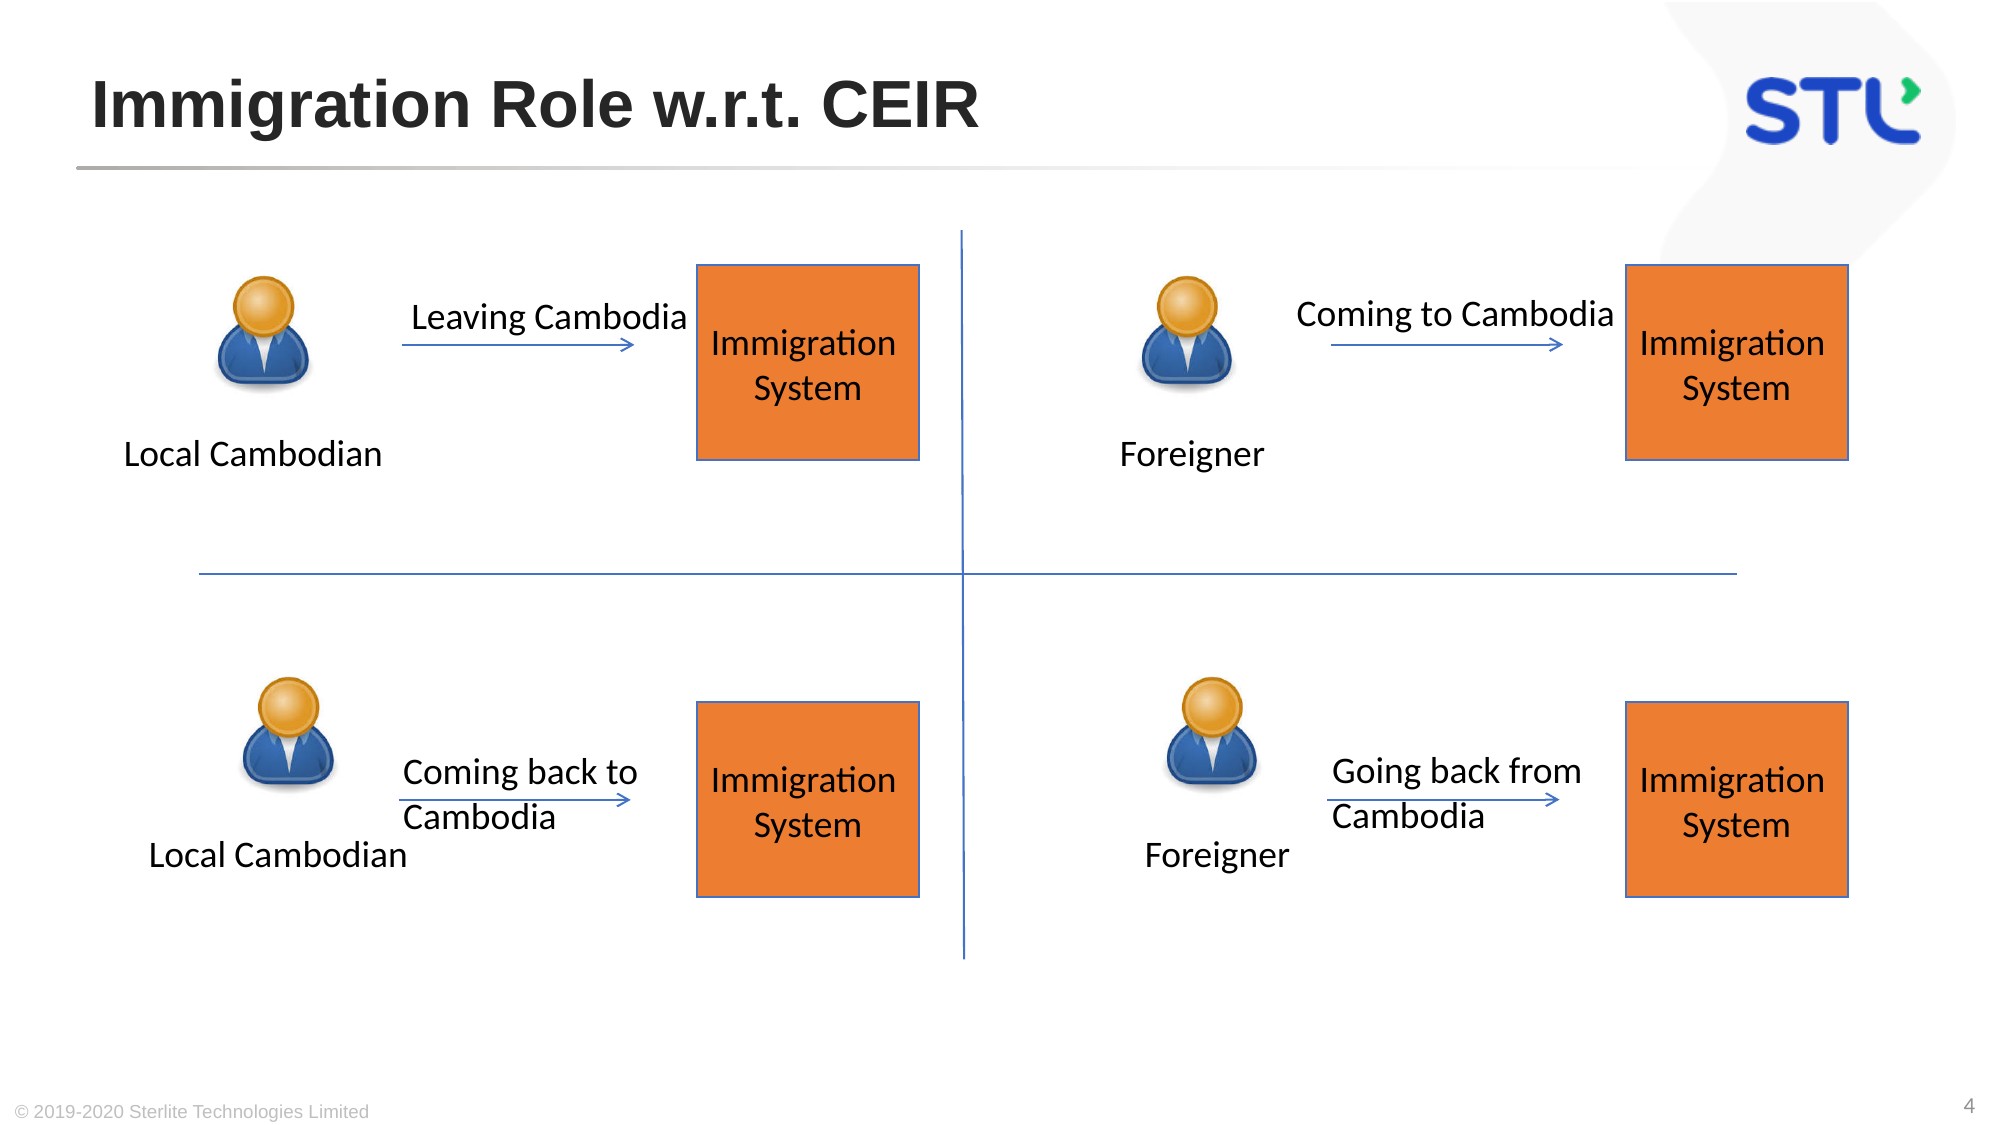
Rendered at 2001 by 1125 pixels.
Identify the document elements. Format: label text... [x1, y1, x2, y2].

text_box Immigration System [696, 702, 920, 898]
picture [223, 671, 353, 801]
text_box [961, 229, 965, 573]
text_box Immigration System [696, 265, 920, 461]
slide_number 4 [1955, 1083, 1997, 1122]
text_box Local Cambodian [141, 822, 447, 883]
picture [1746, 77, 1921, 145]
picture [1122, 270, 1251, 400]
text_box Local Cambodian [116, 421, 422, 482]
text_box Foreigner [1064, 822, 1371, 883]
text_box Leaving Cambodia [403, 284, 696, 345]
text_box Foreigner [1039, 421, 1346, 482]
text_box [961, 575, 965, 960]
footer © 2019-2020 Sterlite Technologies Limited [0, 1083, 455, 1125]
text_box Going back from Cambodia [1324, 739, 1599, 844]
text_box Immigration System [1625, 265, 1849, 461]
picture [1146, 671, 1276, 801]
picture [198, 270, 328, 400]
title Immigration Role w.r.t. CEIR [76, 35, 1564, 167]
text_box Coming back to Cambodia [395, 739, 655, 845]
text_box Coming to Cambodia [1289, 281, 1623, 342]
text_box Immigration System [1625, 702, 1849, 897]
